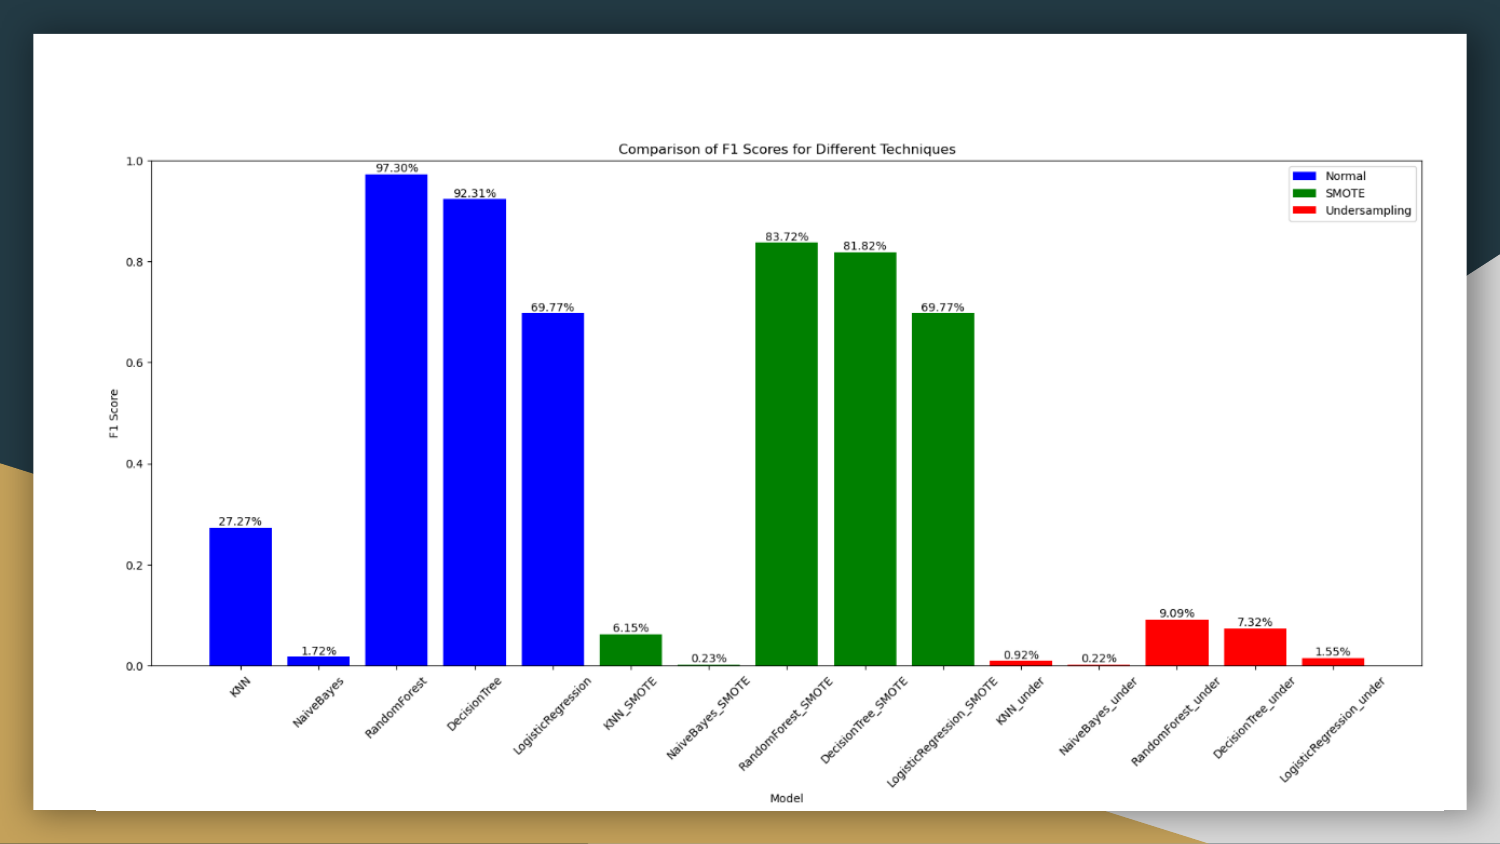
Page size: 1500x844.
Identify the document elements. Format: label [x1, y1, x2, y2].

picture [96, 138, 1444, 811]
